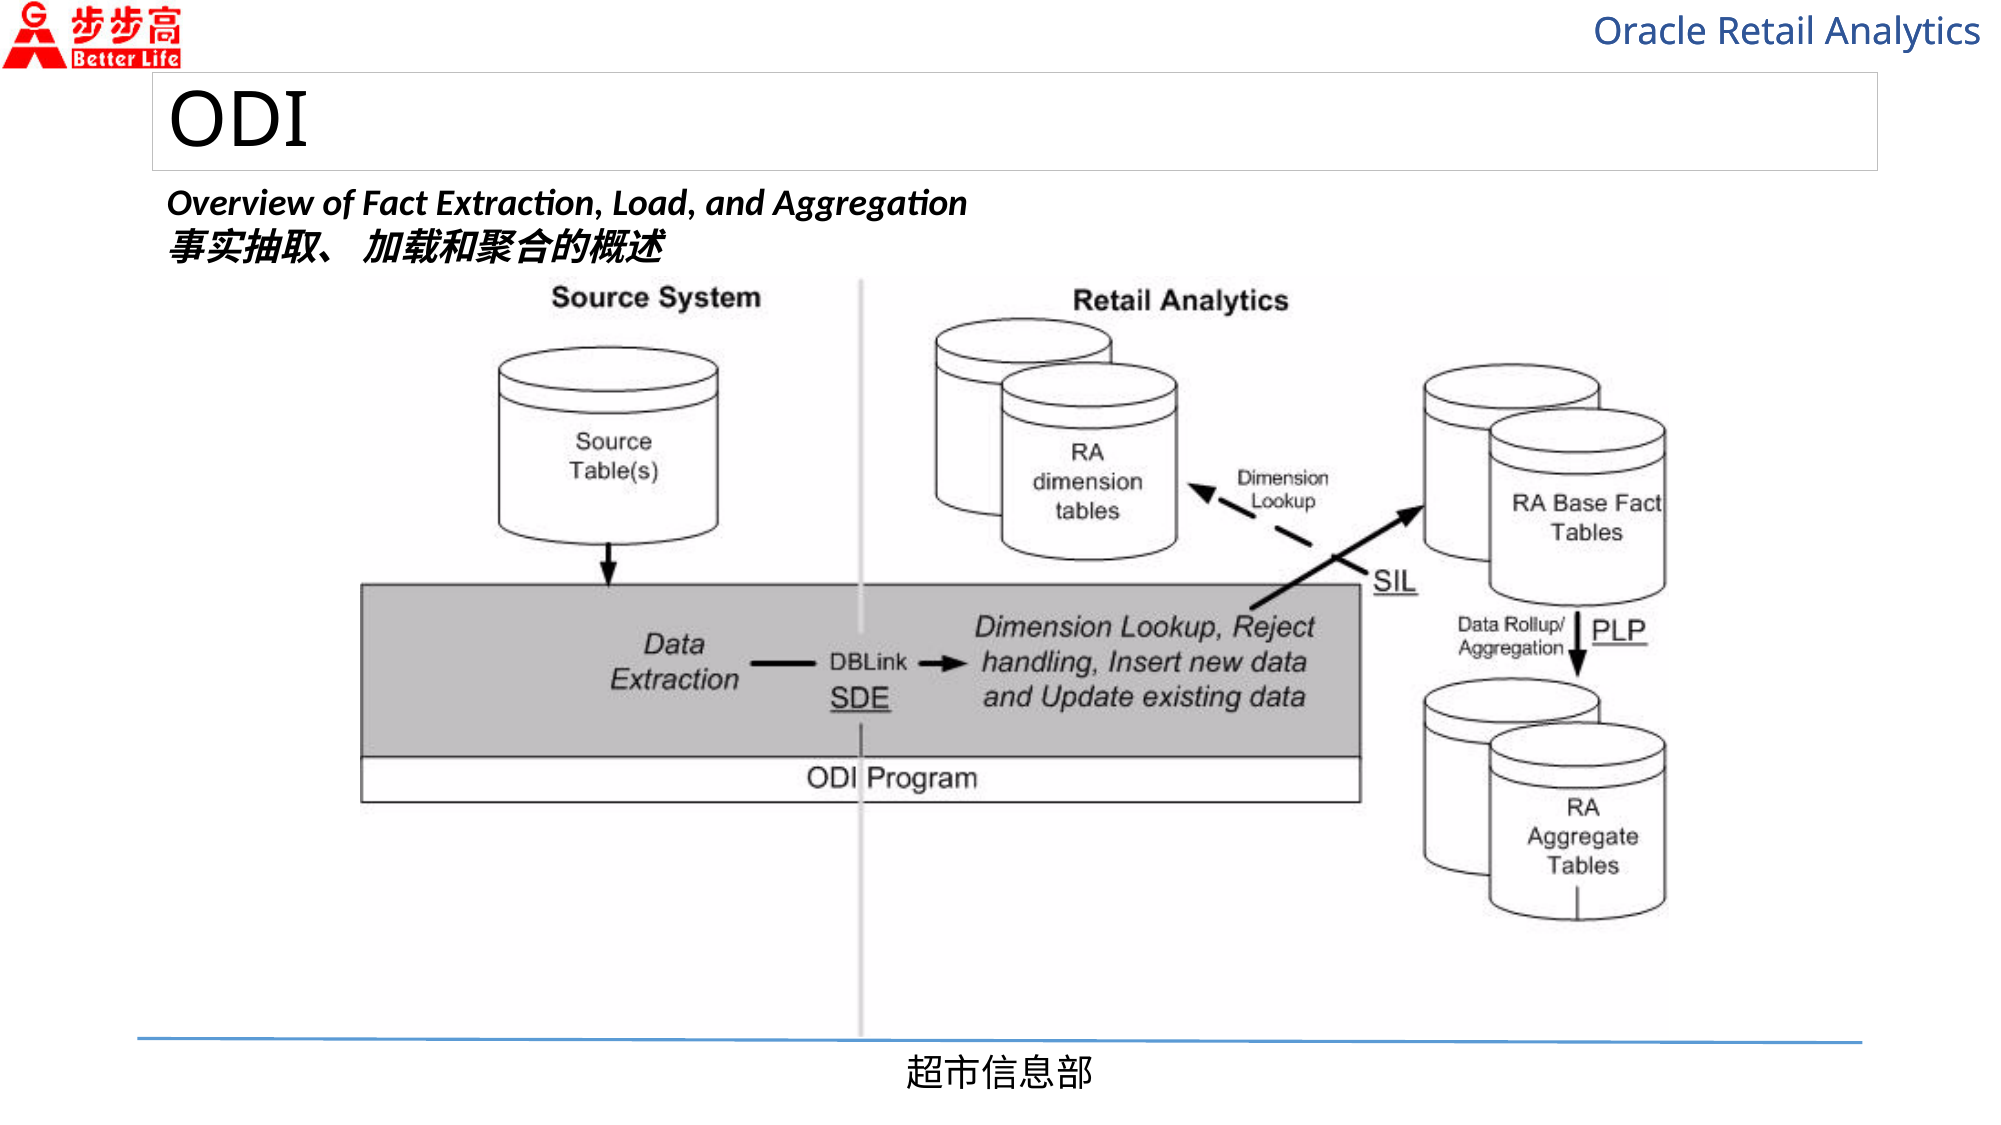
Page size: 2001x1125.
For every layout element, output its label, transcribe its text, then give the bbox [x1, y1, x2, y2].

title ODI [152, 72, 1878, 171]
picture [0, 0, 183, 71]
picture [360, 276, 1669, 1037]
text_box Overview of Fact Extraction, Load, and Aggregation 事实抽取、 加载和聚合的概述 [152, 170, 1048, 276]
